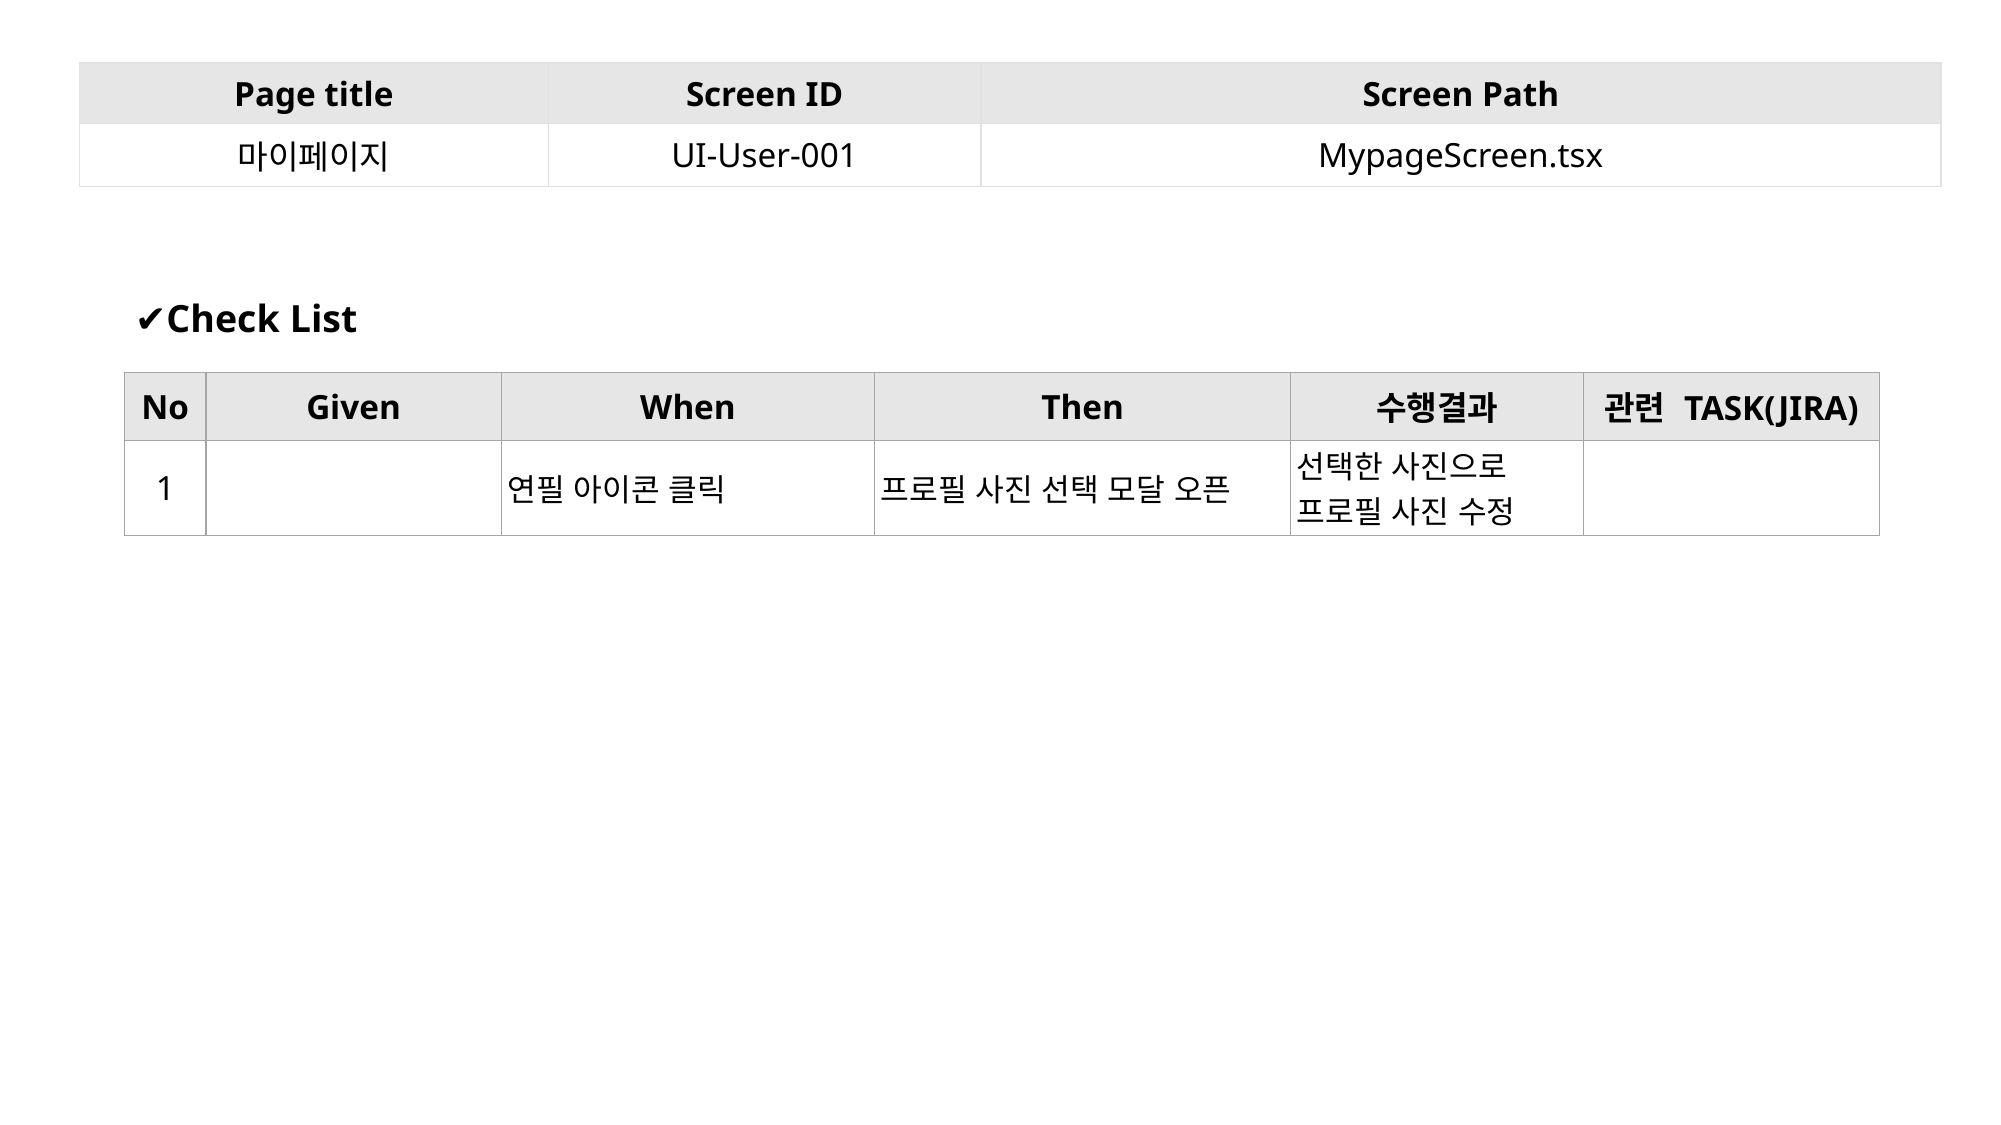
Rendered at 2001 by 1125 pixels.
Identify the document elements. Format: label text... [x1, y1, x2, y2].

table_header Screen ID [549, 64, 980, 123]
table_cell 프로필 사진 선택 모달 오픈 [875, 441, 1290, 535]
table_header Then [875, 373, 1290, 440]
table_header Screen Path [982, 64, 1940, 123]
table_cell UI-User-001 [549, 124, 980, 186]
table_cell 마이페이지 [80, 124, 548, 186]
table_cell [207, 441, 501, 535]
table_cell 연필 아이콘 클릭 [502, 441, 874, 535]
table_header 수행결과 [1291, 373, 1583, 440]
table_header 관련 TASK(JIRA) [1584, 373, 1879, 440]
table_cell 1 [125, 441, 205, 535]
table_header No [125, 373, 205, 440]
table_cell [1584, 441, 1879, 535]
table_header Given [207, 373, 501, 440]
table_header Page title [80, 64, 548, 123]
table_cell 선택한 사진으로 프로필 사진 수정 [1291, 441, 1583, 535]
text_box ✔Check List [120, 287, 398, 348]
table_cell MypageScreen.tsx [982, 124, 1940, 186]
table_header When [502, 373, 874, 440]
